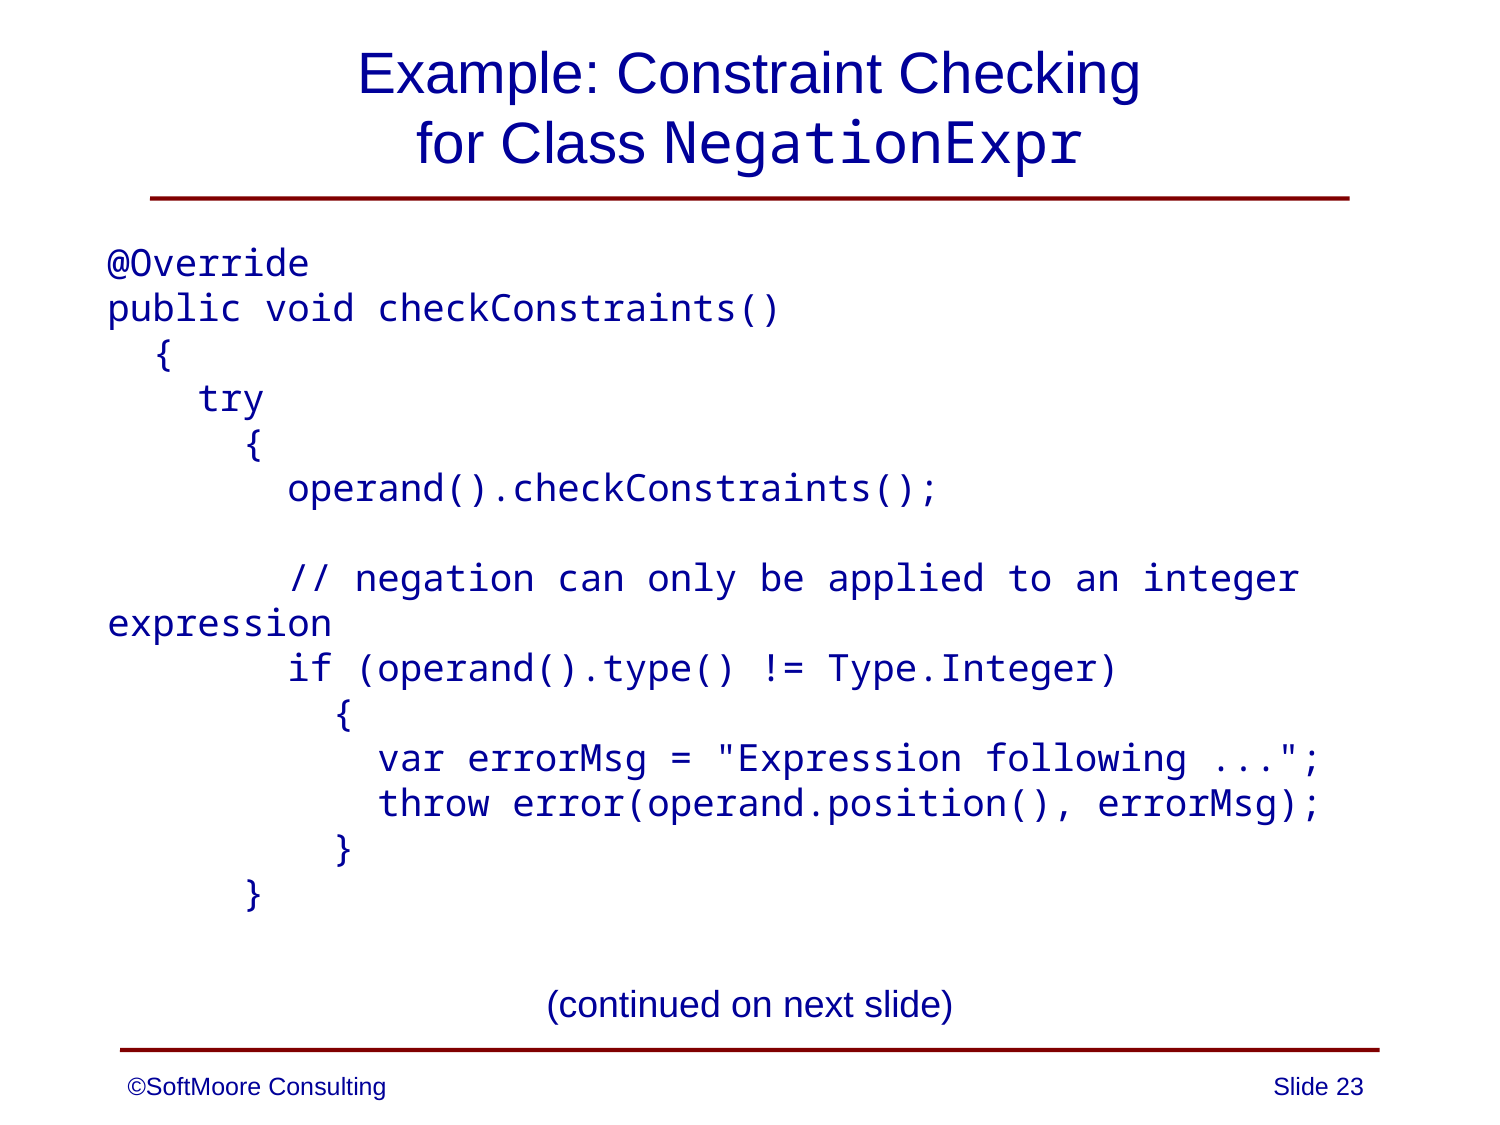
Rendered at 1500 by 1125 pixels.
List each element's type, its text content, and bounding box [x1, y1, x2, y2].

footer ©SoftMoore Consulting [111, 1061, 563, 1109]
list @Override public void checkConstraints() { try { operand().checkConstraints(); // negation can only be applied to an integer expression if (operand().type() != Type.Integer) { var errorMsg = "Expression following ..."; throw error(operand.position(), errorMsg); } } [62, 223, 1473, 1034]
slide_number Slide 23 [1078, 1061, 1380, 1109]
text_box (continued on next slide) [531, 972, 969, 1033]
title Example: Constraint Checking for Class NegationExpr [149, 22, 1350, 188]
